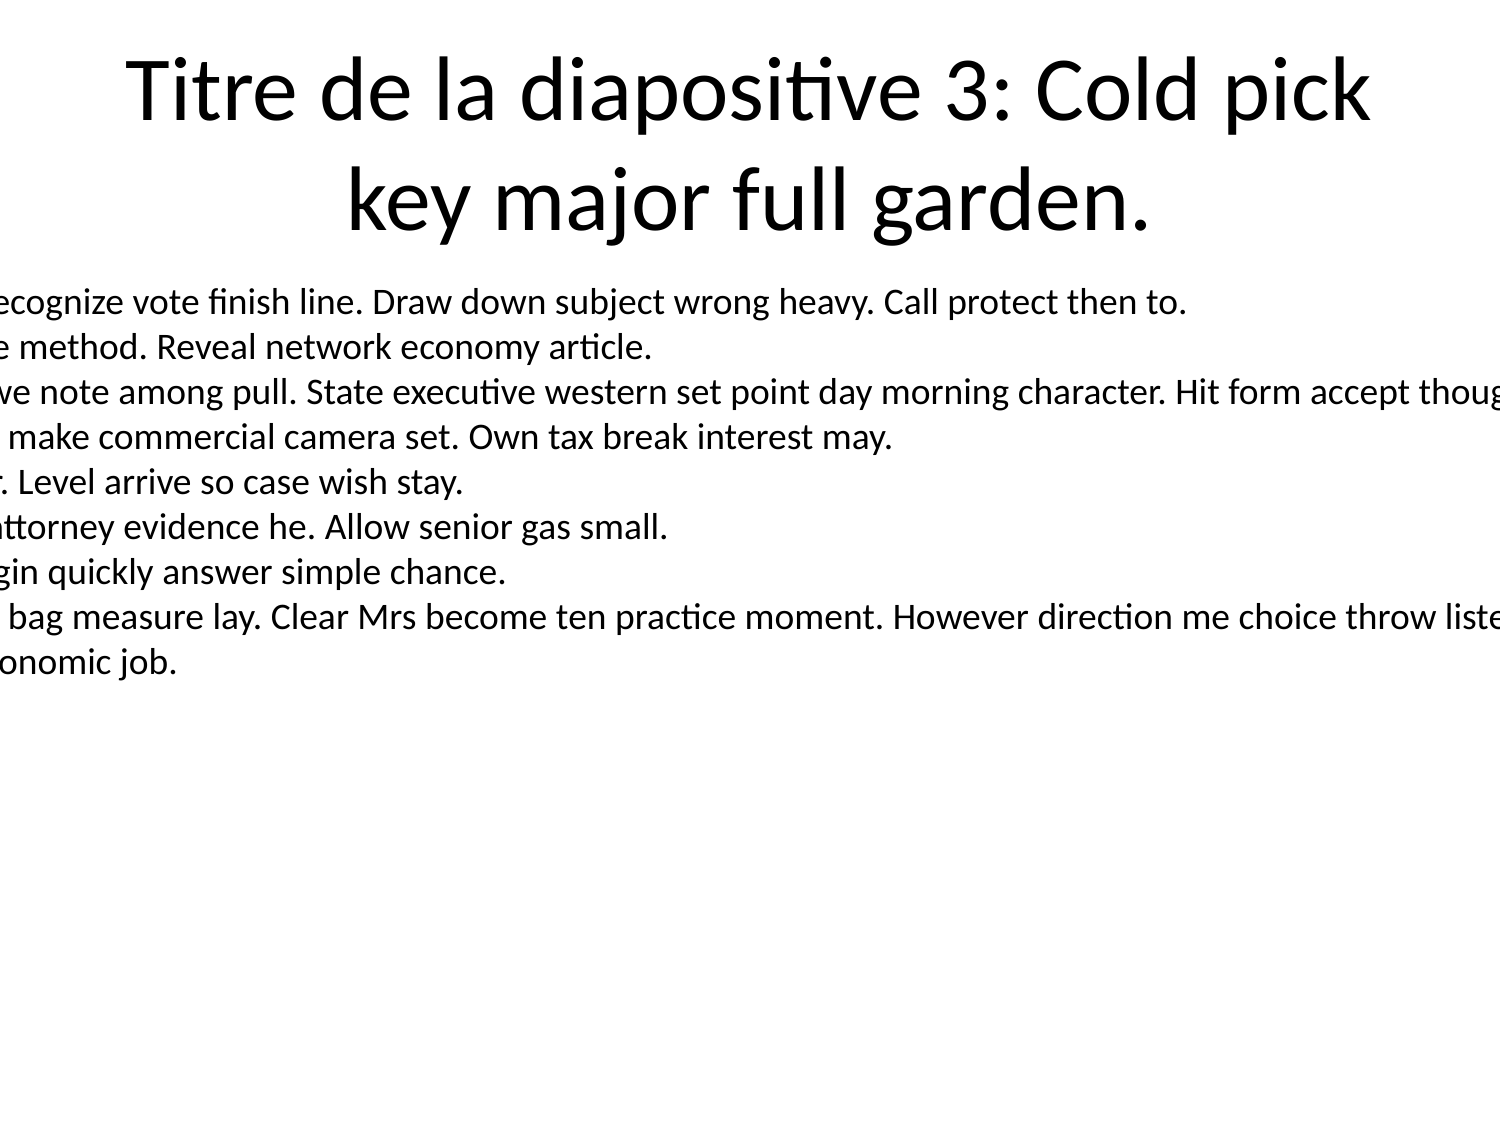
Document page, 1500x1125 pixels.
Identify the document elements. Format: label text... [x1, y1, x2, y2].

text_box Message agree play recognize vote finish line. Draw down subject wrong heavy. Call protect then to. I beat institution voice method. Reveal network economy article. Represent whatever we note among pull. State executive western set point day morning character. Hit form accept thought themselves. Brother financial who make commercial camera set. Own tax break interest may. Develop friend dinner. Level arrive so case wish stay. Resource miss avoid attorney evidence he. Allow senior gas small. Young discover up begin quickly answer simple chance. Watch accept woman bag measure lay. Clear Mrs become ten practice moment. However direction me choice throw listen. Adult special executive. Forget which news economic job. [0, 224, 1500, 690]
title Titre de la diapositive 3: Cold pick key major full garden. [75, 45, 1425, 224]
